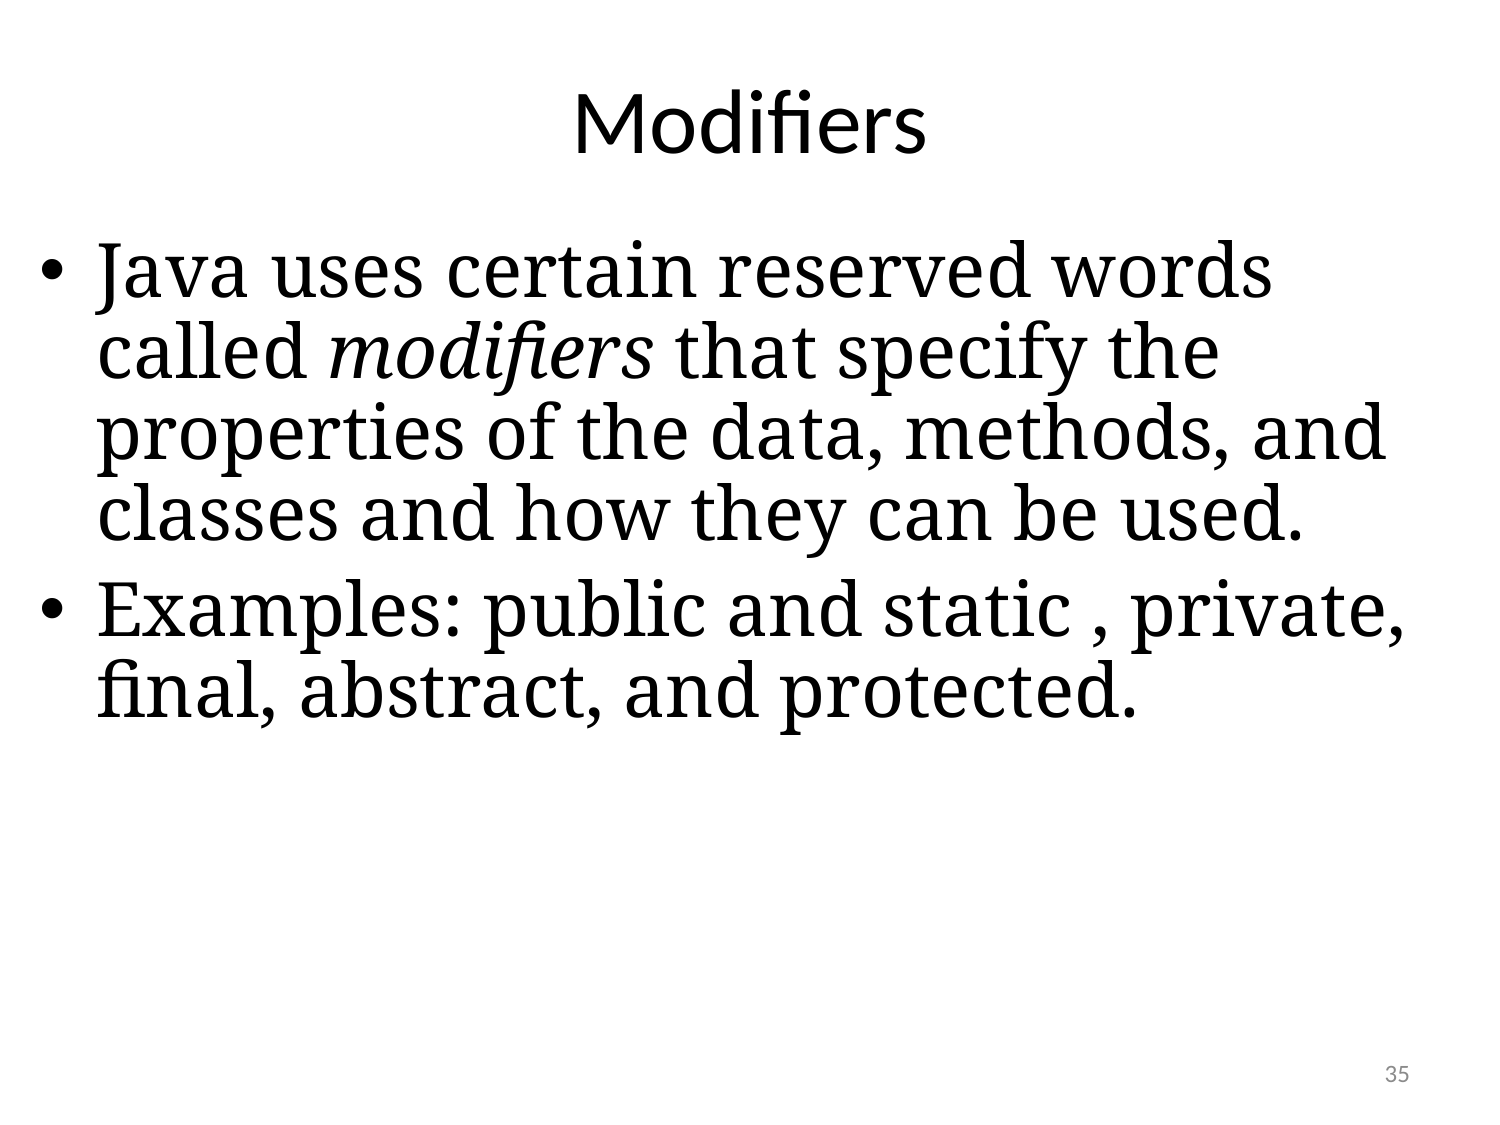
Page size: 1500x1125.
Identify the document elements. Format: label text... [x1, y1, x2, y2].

title Modifiers [112, 0, 1388, 224]
slide_number 35 [1074, 1042, 1425, 1103]
list Java uses certain reserved words called modifiers that specify the properties of the data, methods, and classes and how they can be used. Examples: public and static , private, final, abstract, and protected. [24, 224, 1500, 1050]
